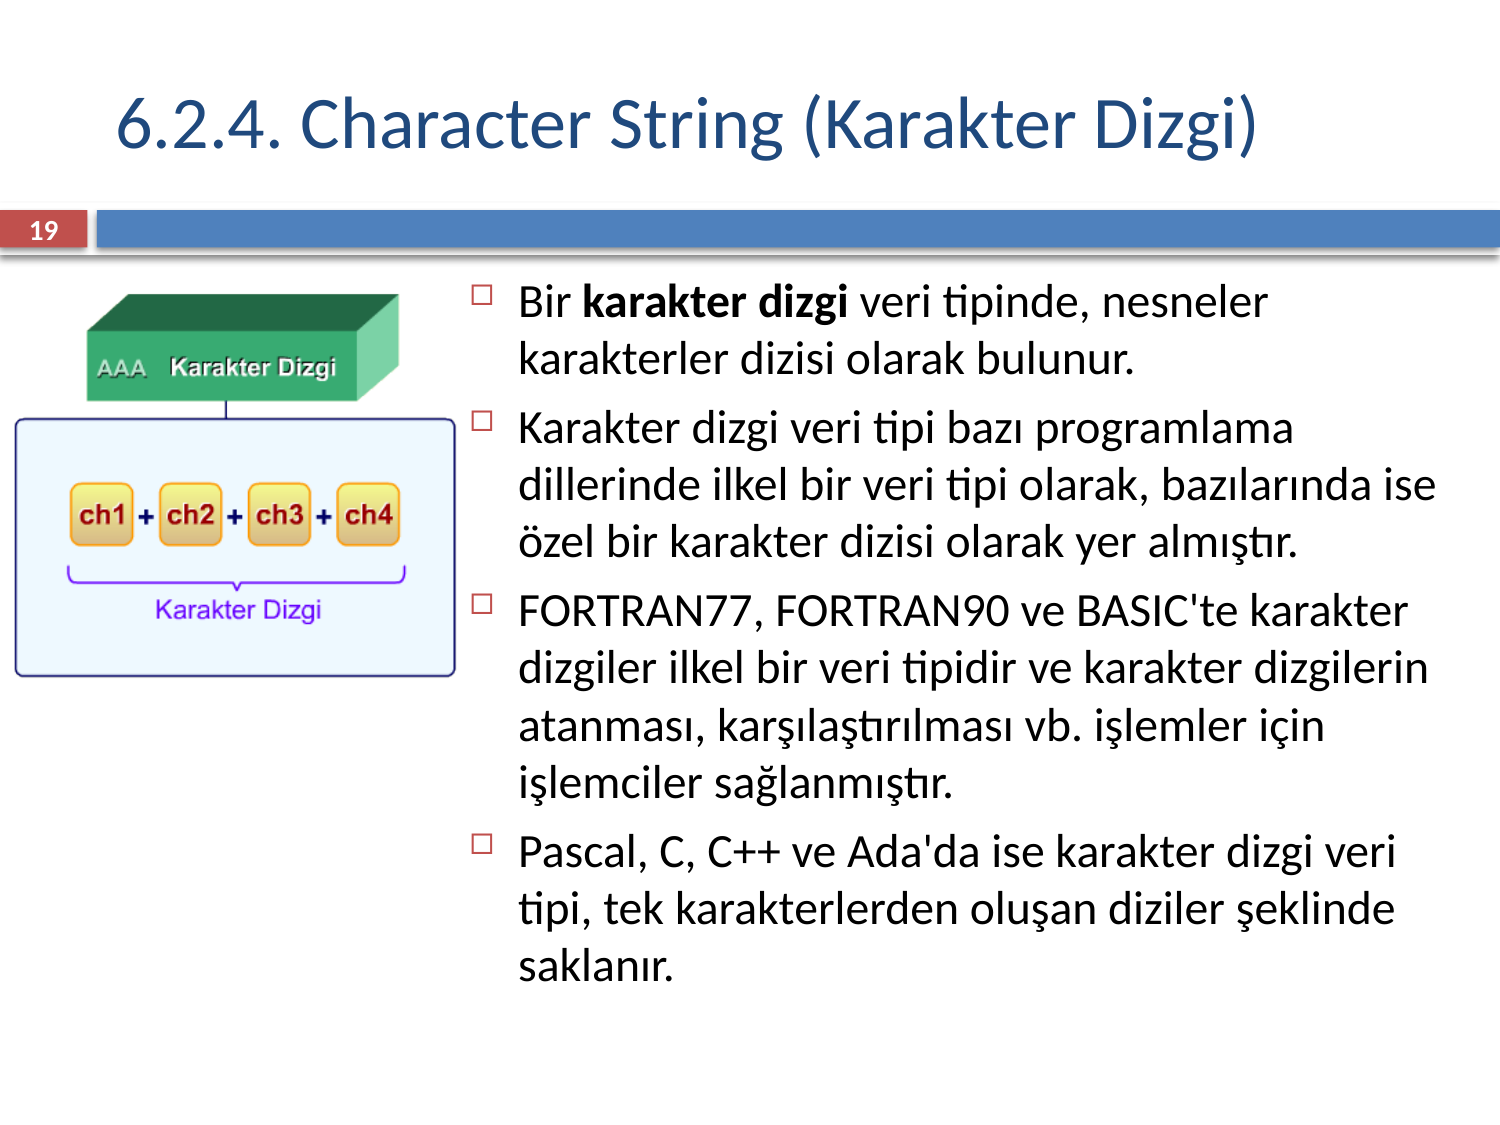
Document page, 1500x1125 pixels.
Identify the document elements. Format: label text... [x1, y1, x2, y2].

slide_number 19 [0, 208, 88, 249]
title 6.2.4. Character String (Karakter Dizgi) [100, 37, 1438, 200]
picture [5, 290, 462, 681]
list Bir karakter dizgi veri tipinde, nesneler karakterler dizisi olarak bulunur. Karakter dizgi veri tipi bazı programlama dillerinde ilkel bir veri tipi olarak, bazılarında ise özel bir karakter dizisi olarak yer almıştır. FORTRAN77, FORTRAN90 ve BASIC'te karakter dizgiler ilkel bir veri tipidir ve karakter dizgilerin atanması, karşılaştırılması vb. işlemler için işlemciler sağlanmıştır. Pascal, C, C++ ve Ada'da ise karakter dizgi veri tipi, tek karakterlerden oluşan diziler şeklinde saklanır. [454, 262, 1483, 1000]
